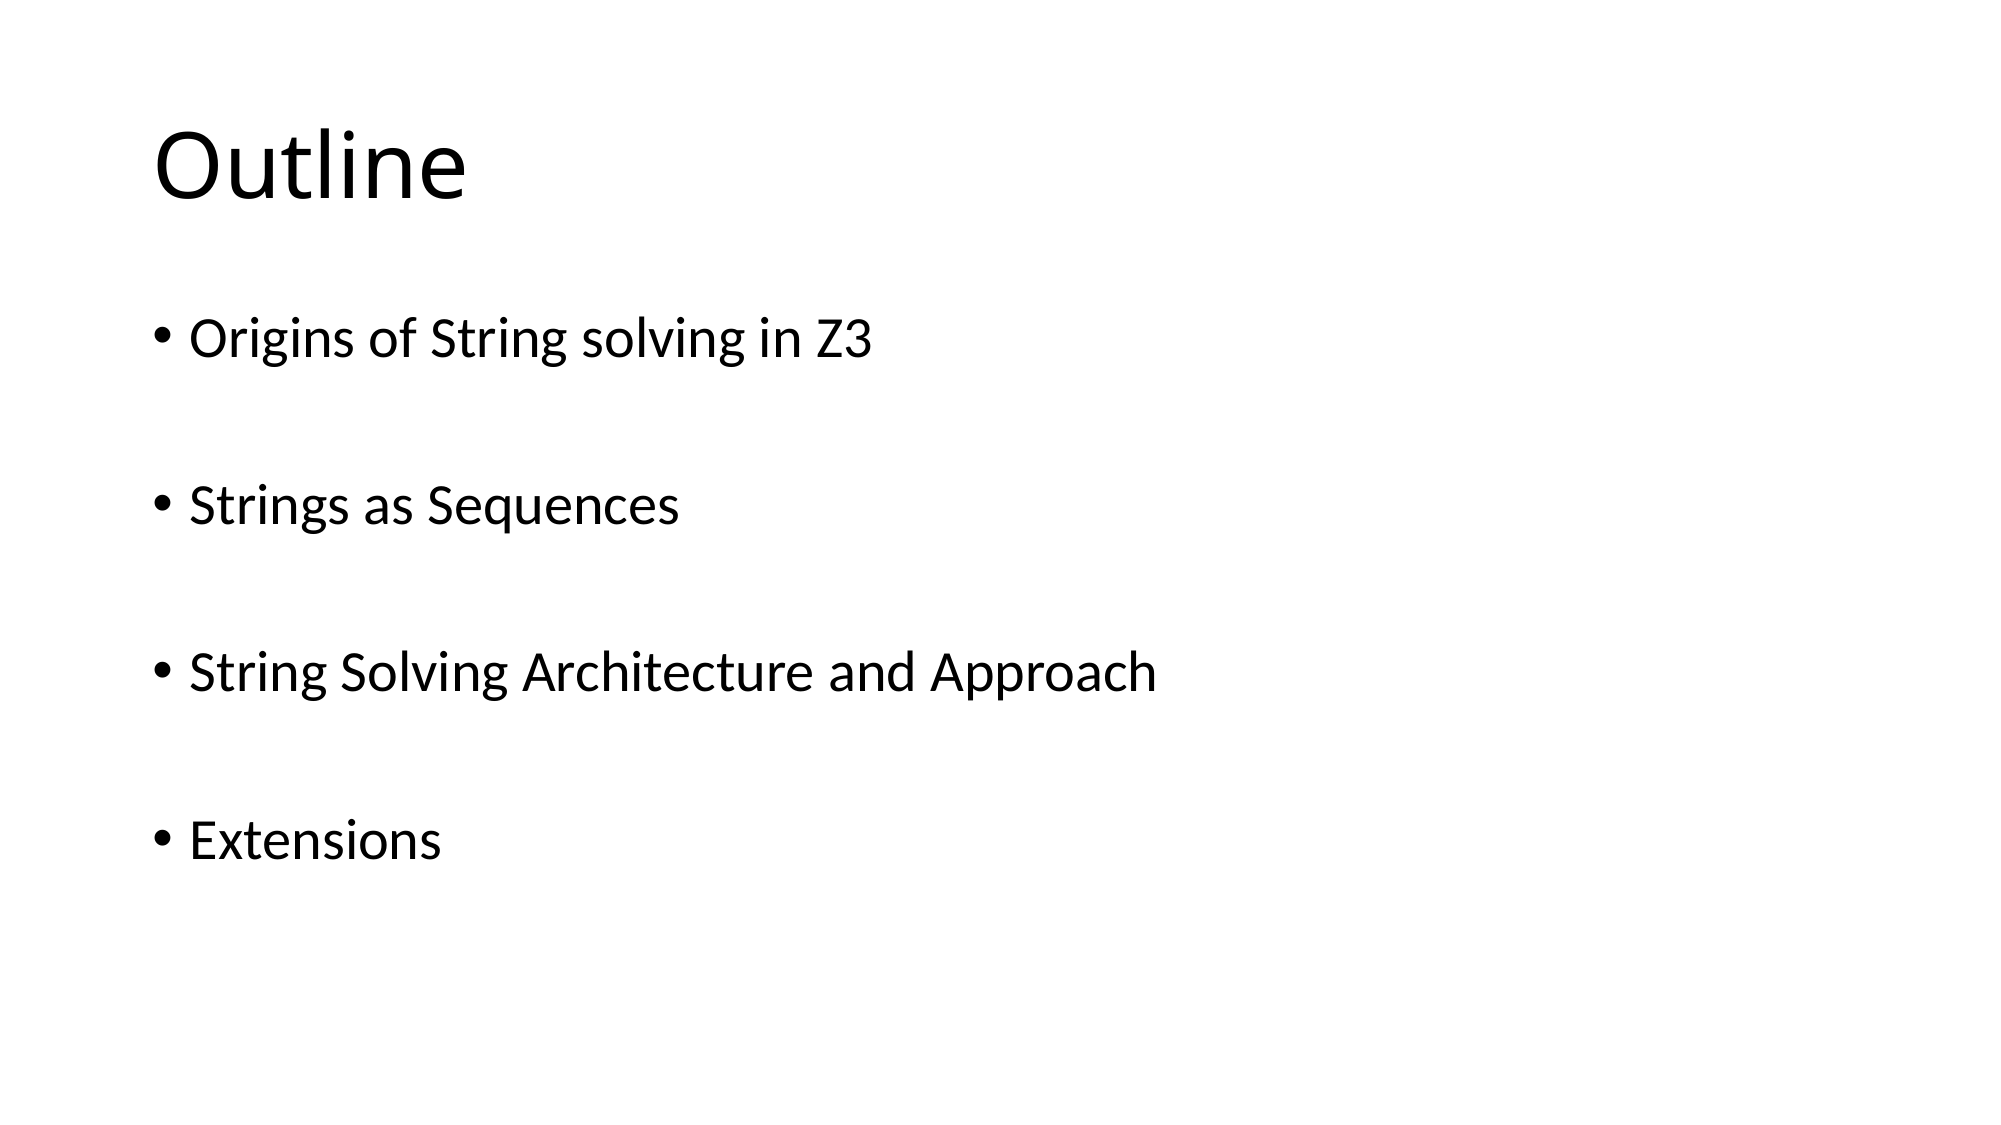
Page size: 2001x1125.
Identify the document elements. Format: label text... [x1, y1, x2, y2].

title Outline [137, 59, 1863, 278]
list Origins of String solving in Z3 Strings as Sequences String Solving Architecture and Approach Extensions [137, 299, 1863, 1076]
